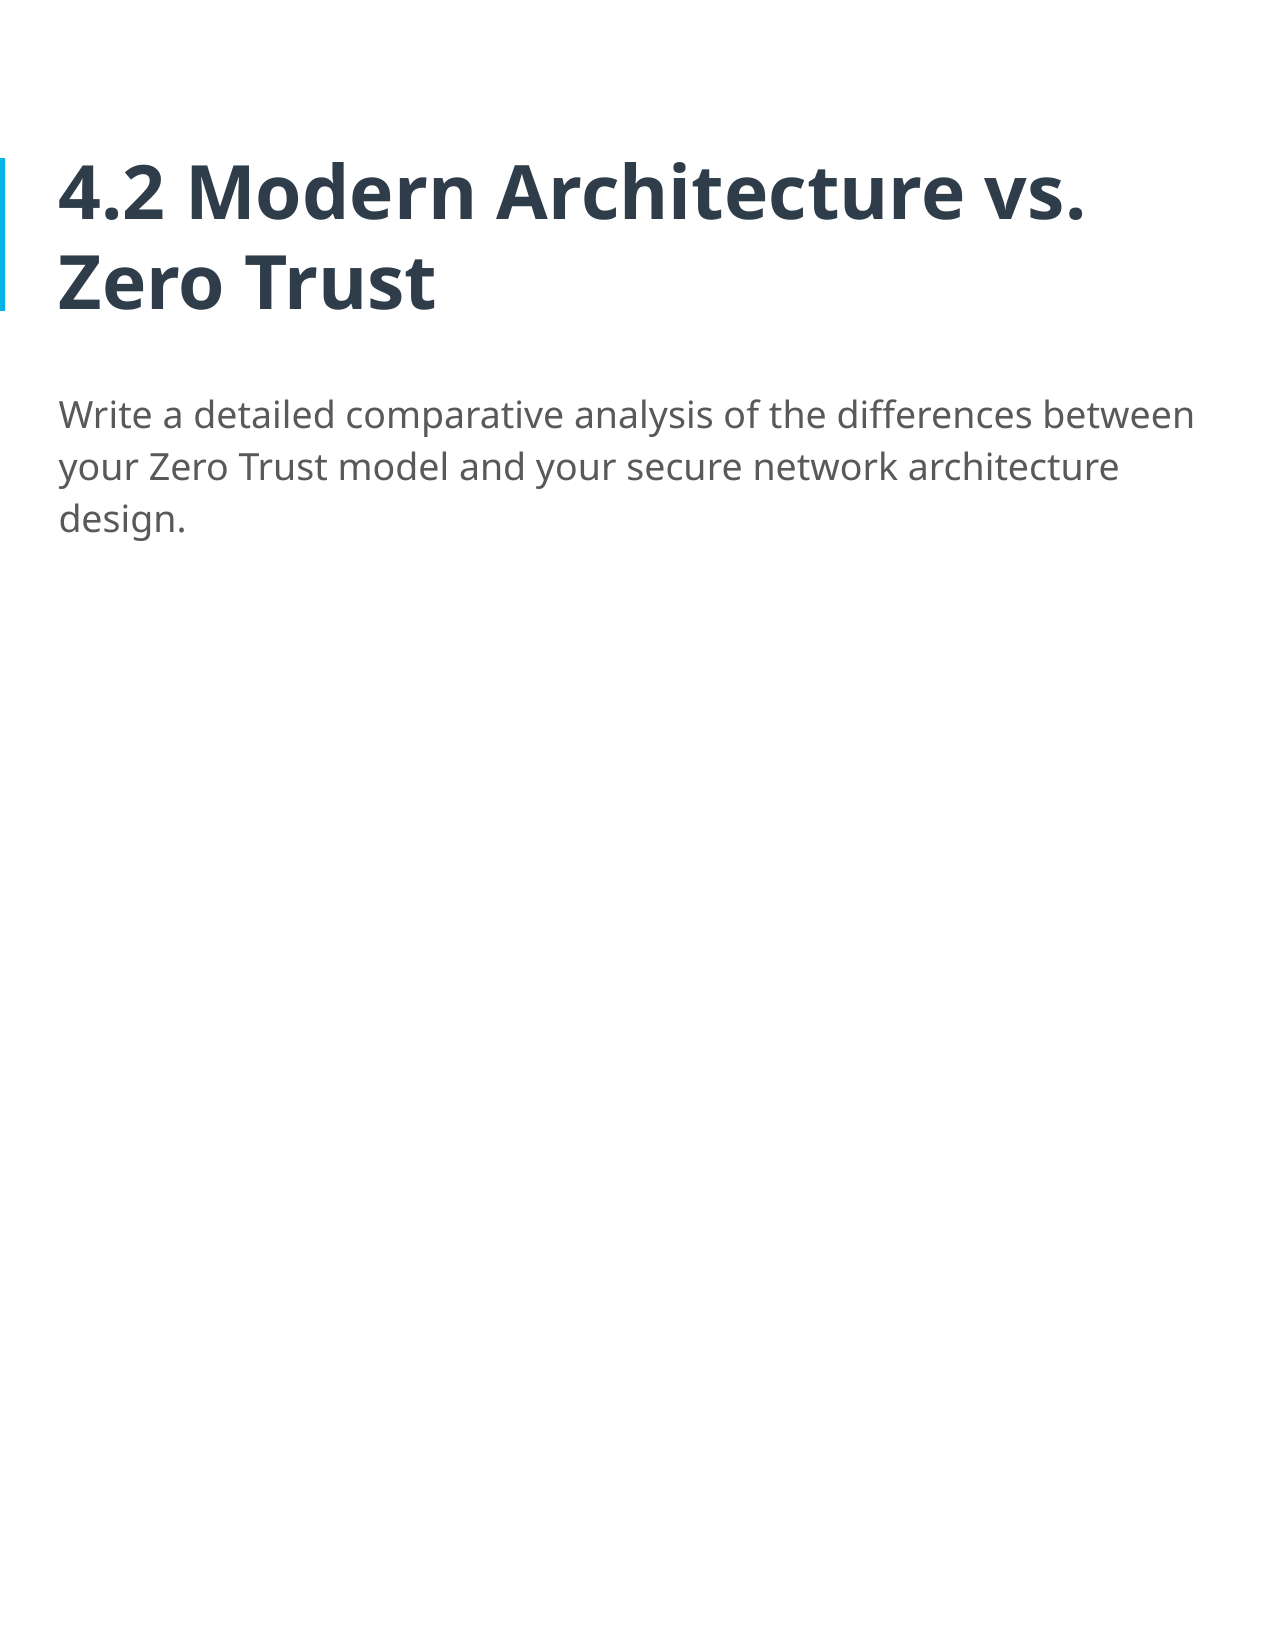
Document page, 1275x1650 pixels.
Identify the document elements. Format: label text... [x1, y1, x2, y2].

list Write a detailed comparative analysis of the differences between your Zero Trust model and your secure network architecture design. [43, 369, 1232, 1639]
title 4.2 Modern Architecture vs. Zero Trust [43, 142, 1232, 327]
